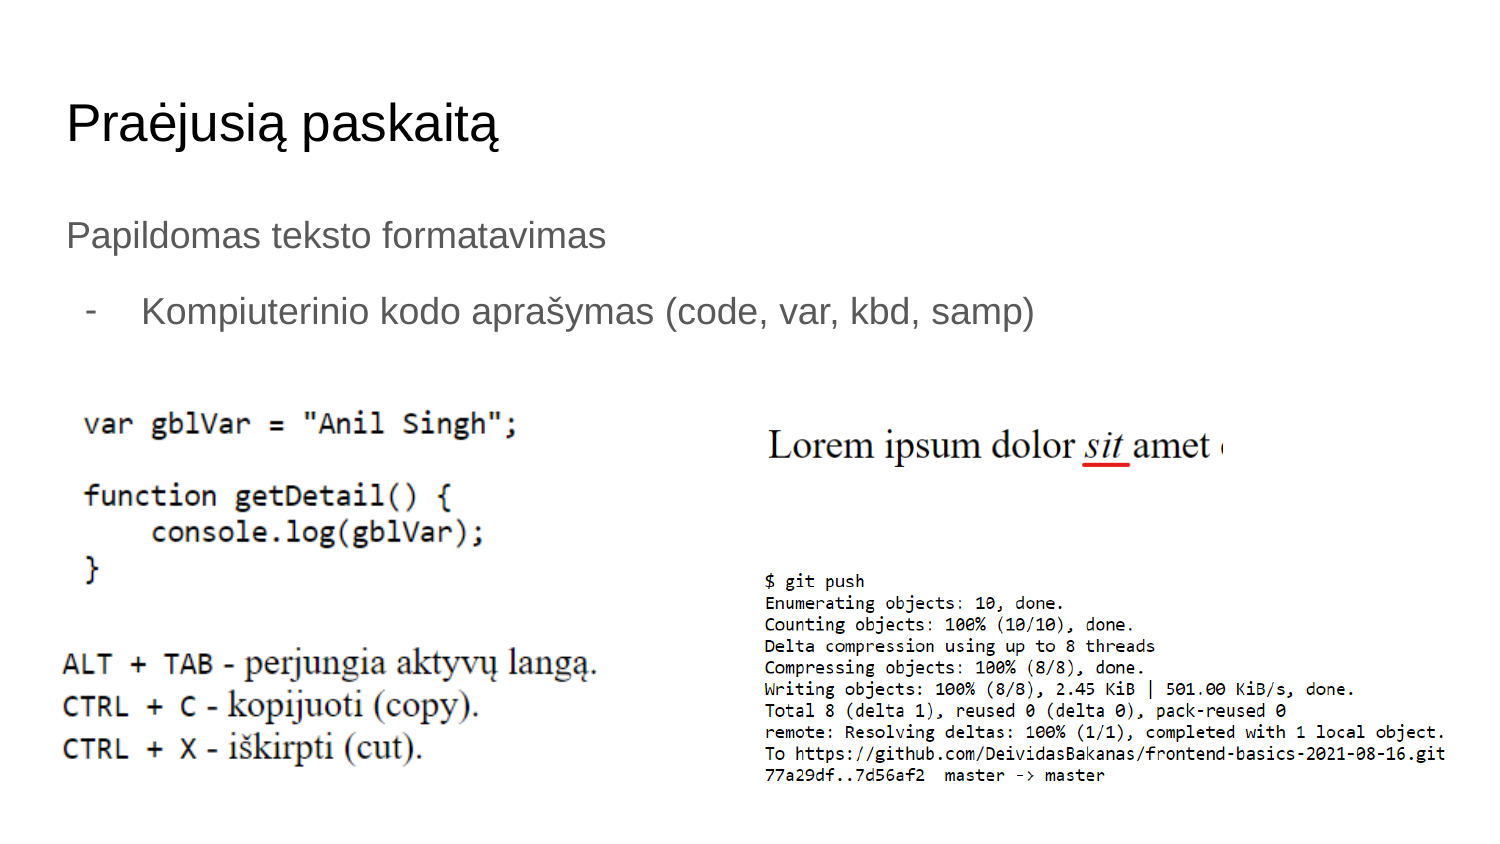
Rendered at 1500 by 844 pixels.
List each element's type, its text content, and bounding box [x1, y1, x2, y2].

picture [61, 635, 616, 770]
title Praėjusią paskaitą [51, 72, 1449, 167]
picture [760, 558, 1457, 790]
picture [45, 367, 590, 619]
list Papildomas teksto formatavimas Kompiuterinio kodo aprašymas (code, var, kbd, samp) [51, 189, 1394, 770]
picture [760, 421, 1223, 472]
